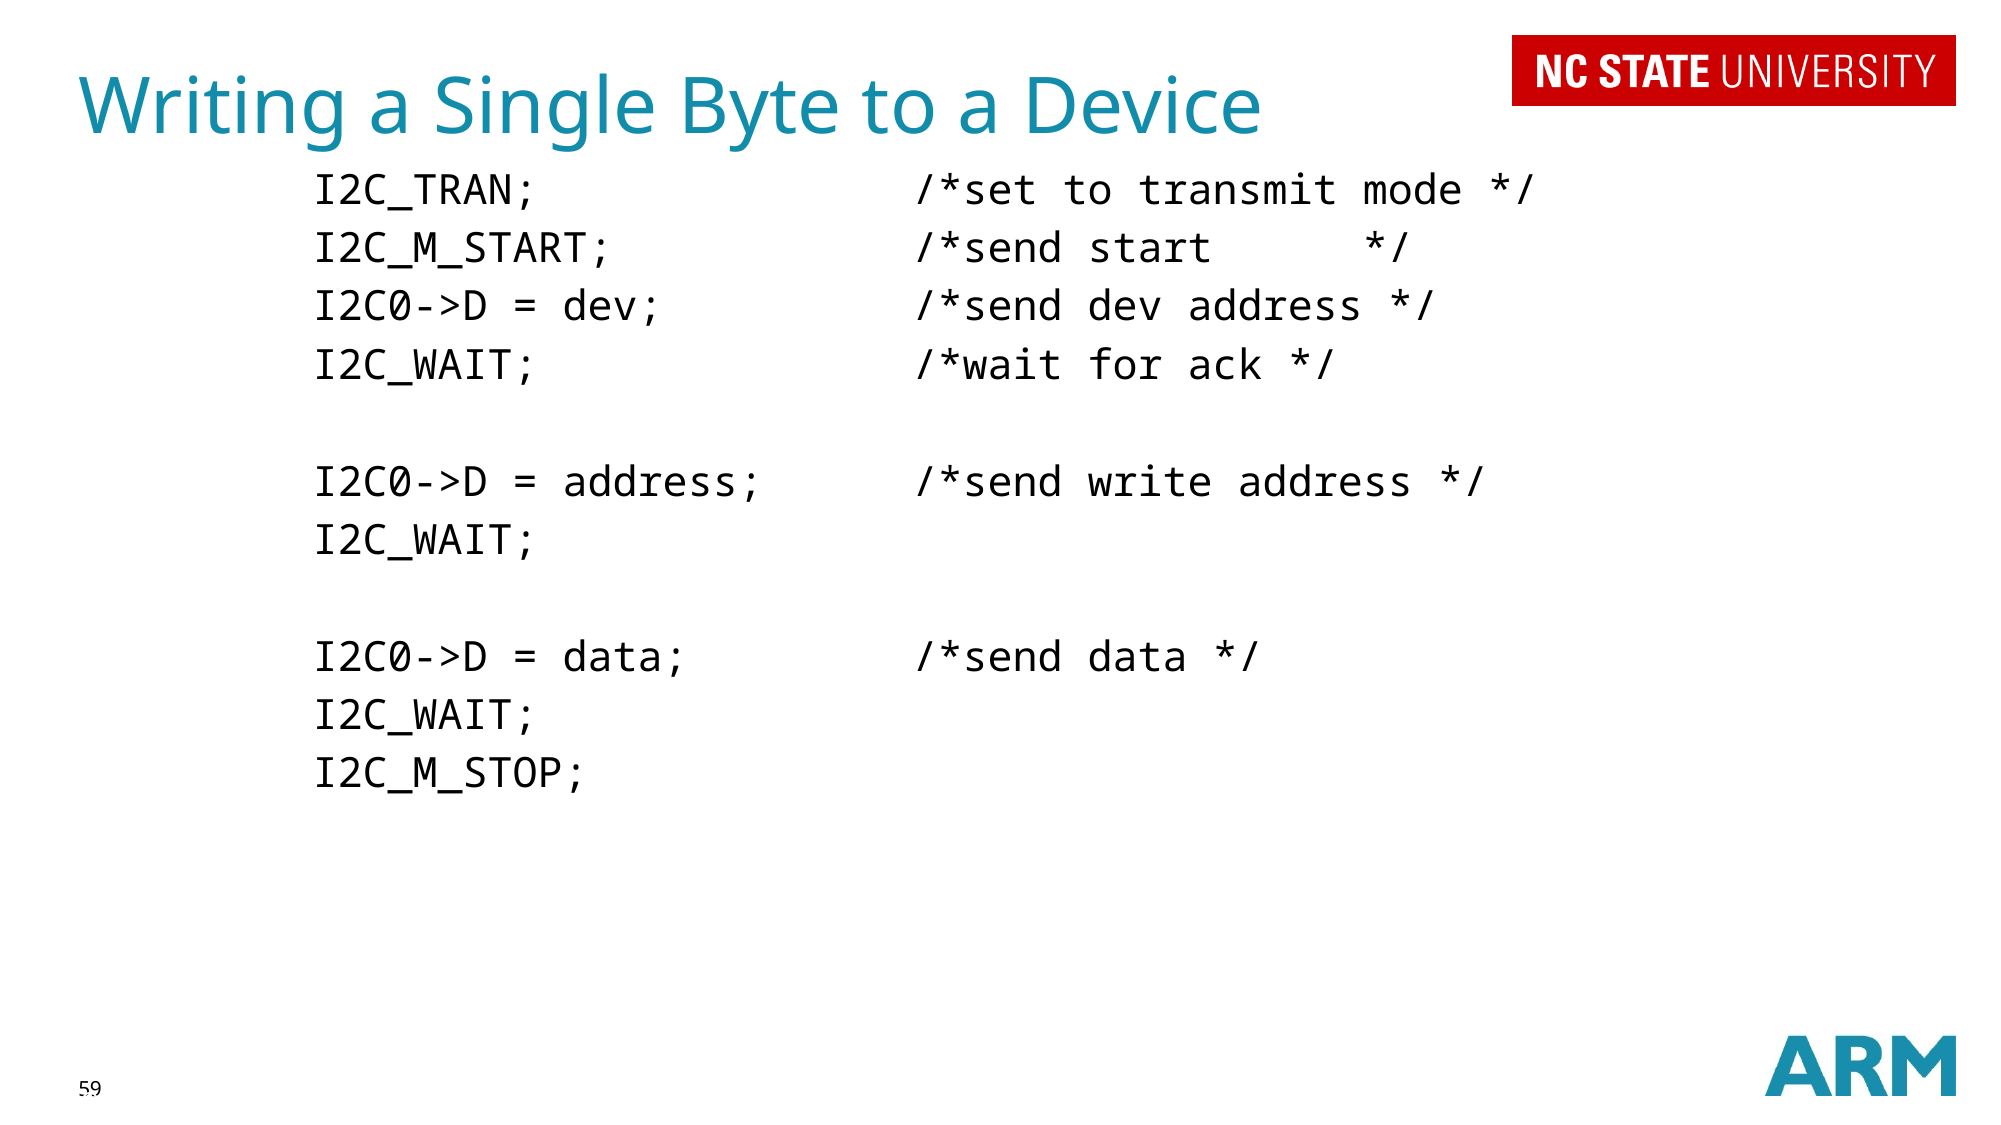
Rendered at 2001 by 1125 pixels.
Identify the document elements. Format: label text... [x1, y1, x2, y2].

list I2C_TRAN; /*set to transmit mode */ I2C_M_START; /*send start */ I2C0->D = dev; /*send dev address */ I2C_WAIT; /*wait for ack */ I2C0->D = address; /*send write address */ I2C_WAIT; I2C0->D = data; /*send data */ I2C_WAIT; I2C_M_STOP; [312, 162, 1738, 1125]
title Writing a Single Byte to a Device [78, 55, 1910, 150]
picture [1512, 35, 1956, 106]
picture [1764, 1035, 1956, 1096]
